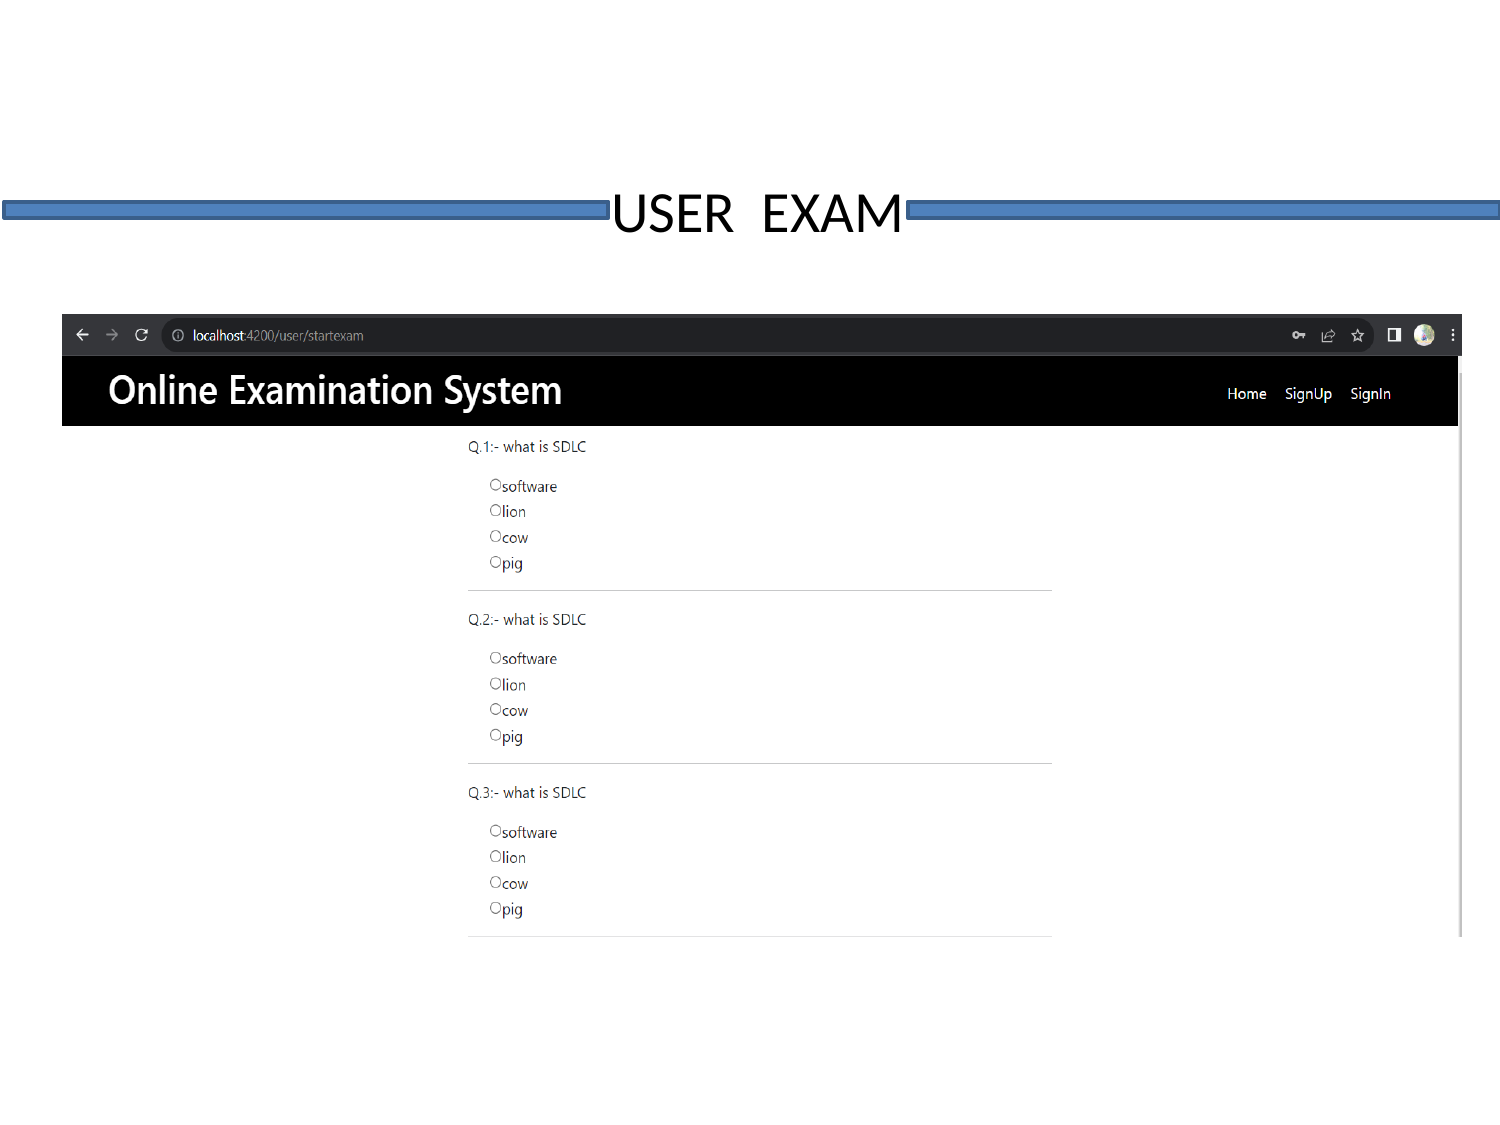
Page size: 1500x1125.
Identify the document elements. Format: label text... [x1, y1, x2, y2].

text_box [906, 200, 1500, 220]
text_box [2, 200, 610, 220]
picture [62, 314, 1462, 937]
text_box USER EXAM [596, 166, 928, 252]
